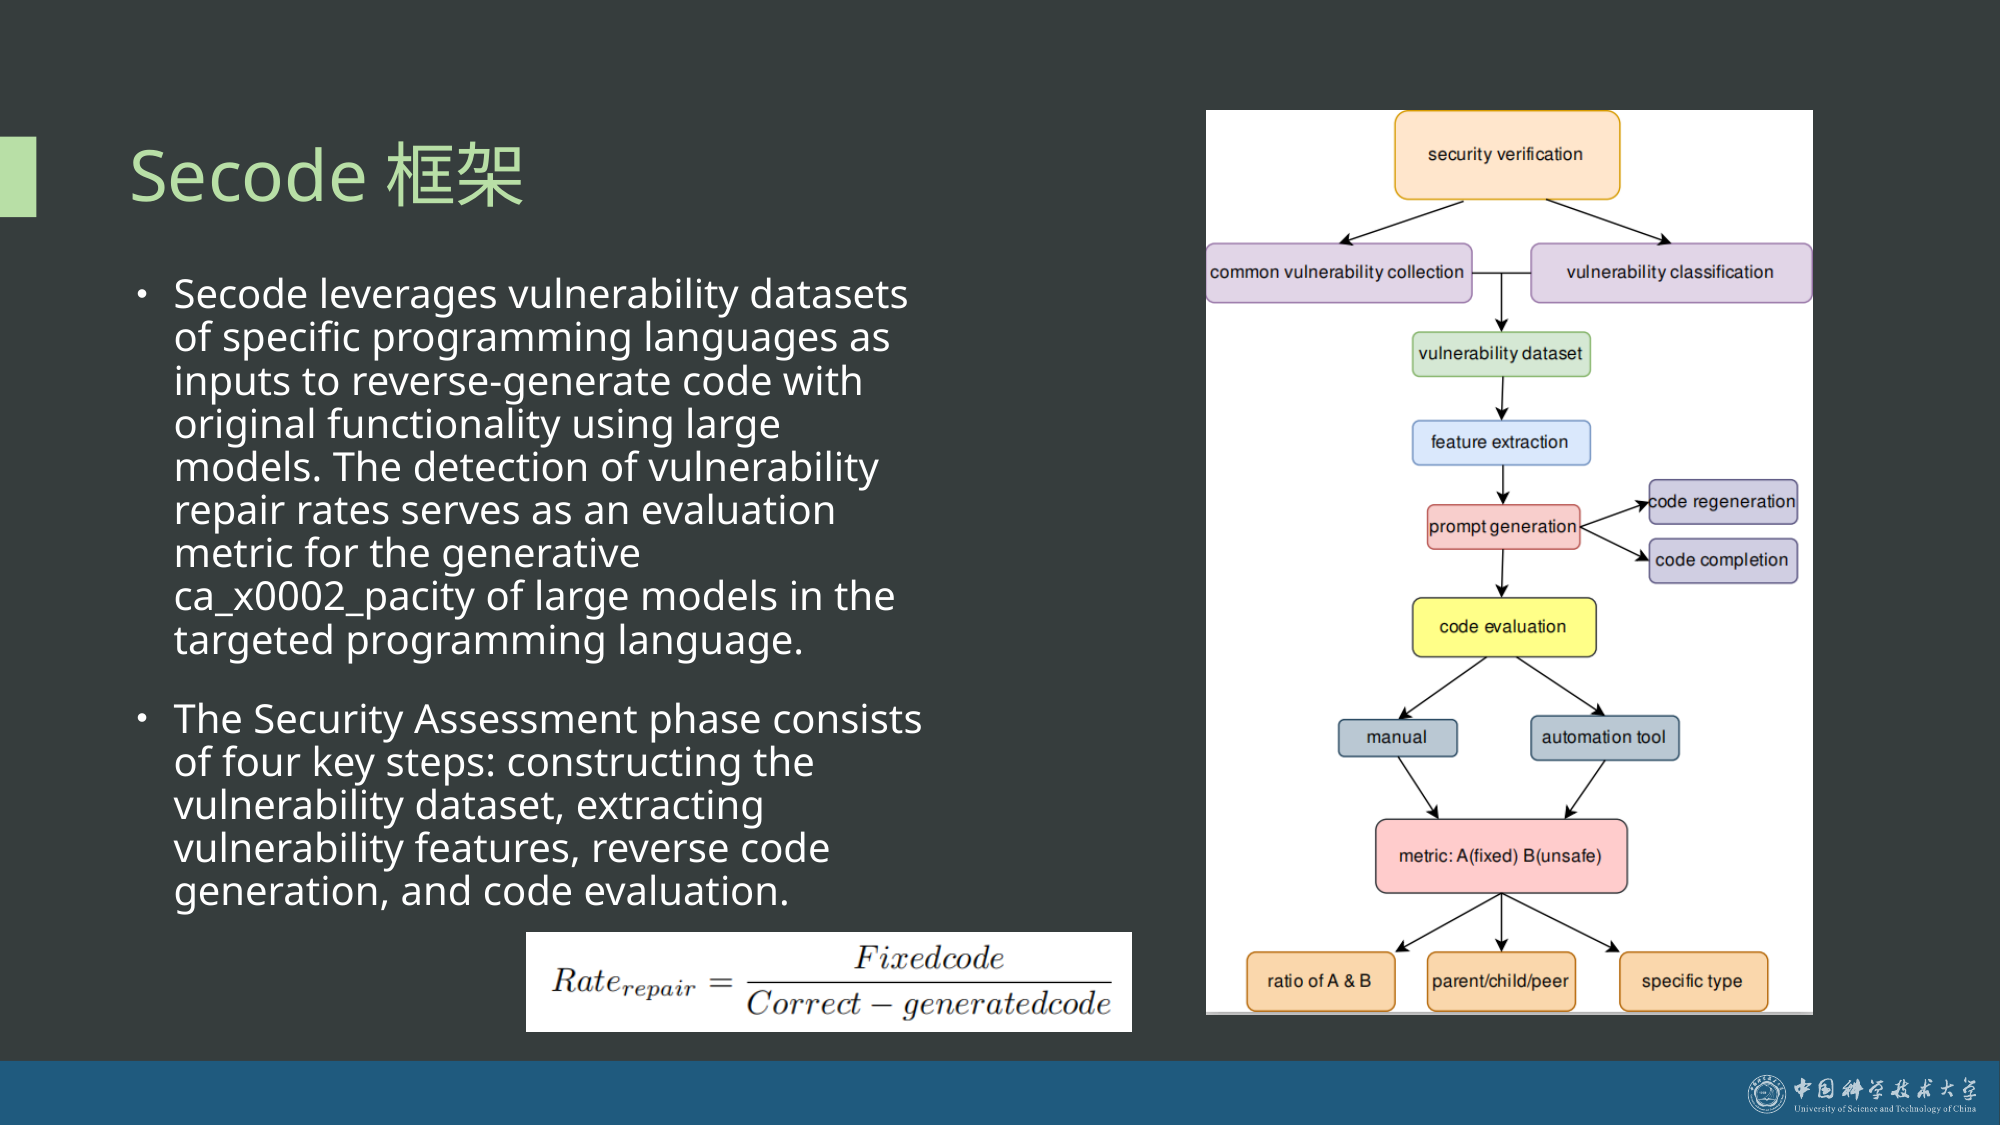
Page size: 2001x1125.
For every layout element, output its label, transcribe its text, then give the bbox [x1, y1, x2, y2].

list Secode leverages vulnerability datasets of specific programming languages as inputs to reverse-generate code with original functionality using large models. The detection of vulnerability repair rates serves as an evaluation metric for the generative ca_x0002_pacity of large models in the targeted programming language. The Security Assessment phase consists of four key steps: constructing the vulnerability dataset, extracting vulnerability features, reverse code generation, and code evaluation. [114, 266, 939, 989]
title Secode框架 [114, 76, 1886, 224]
picture [1206, 110, 1813, 1015]
picture [526, 932, 1132, 1032]
